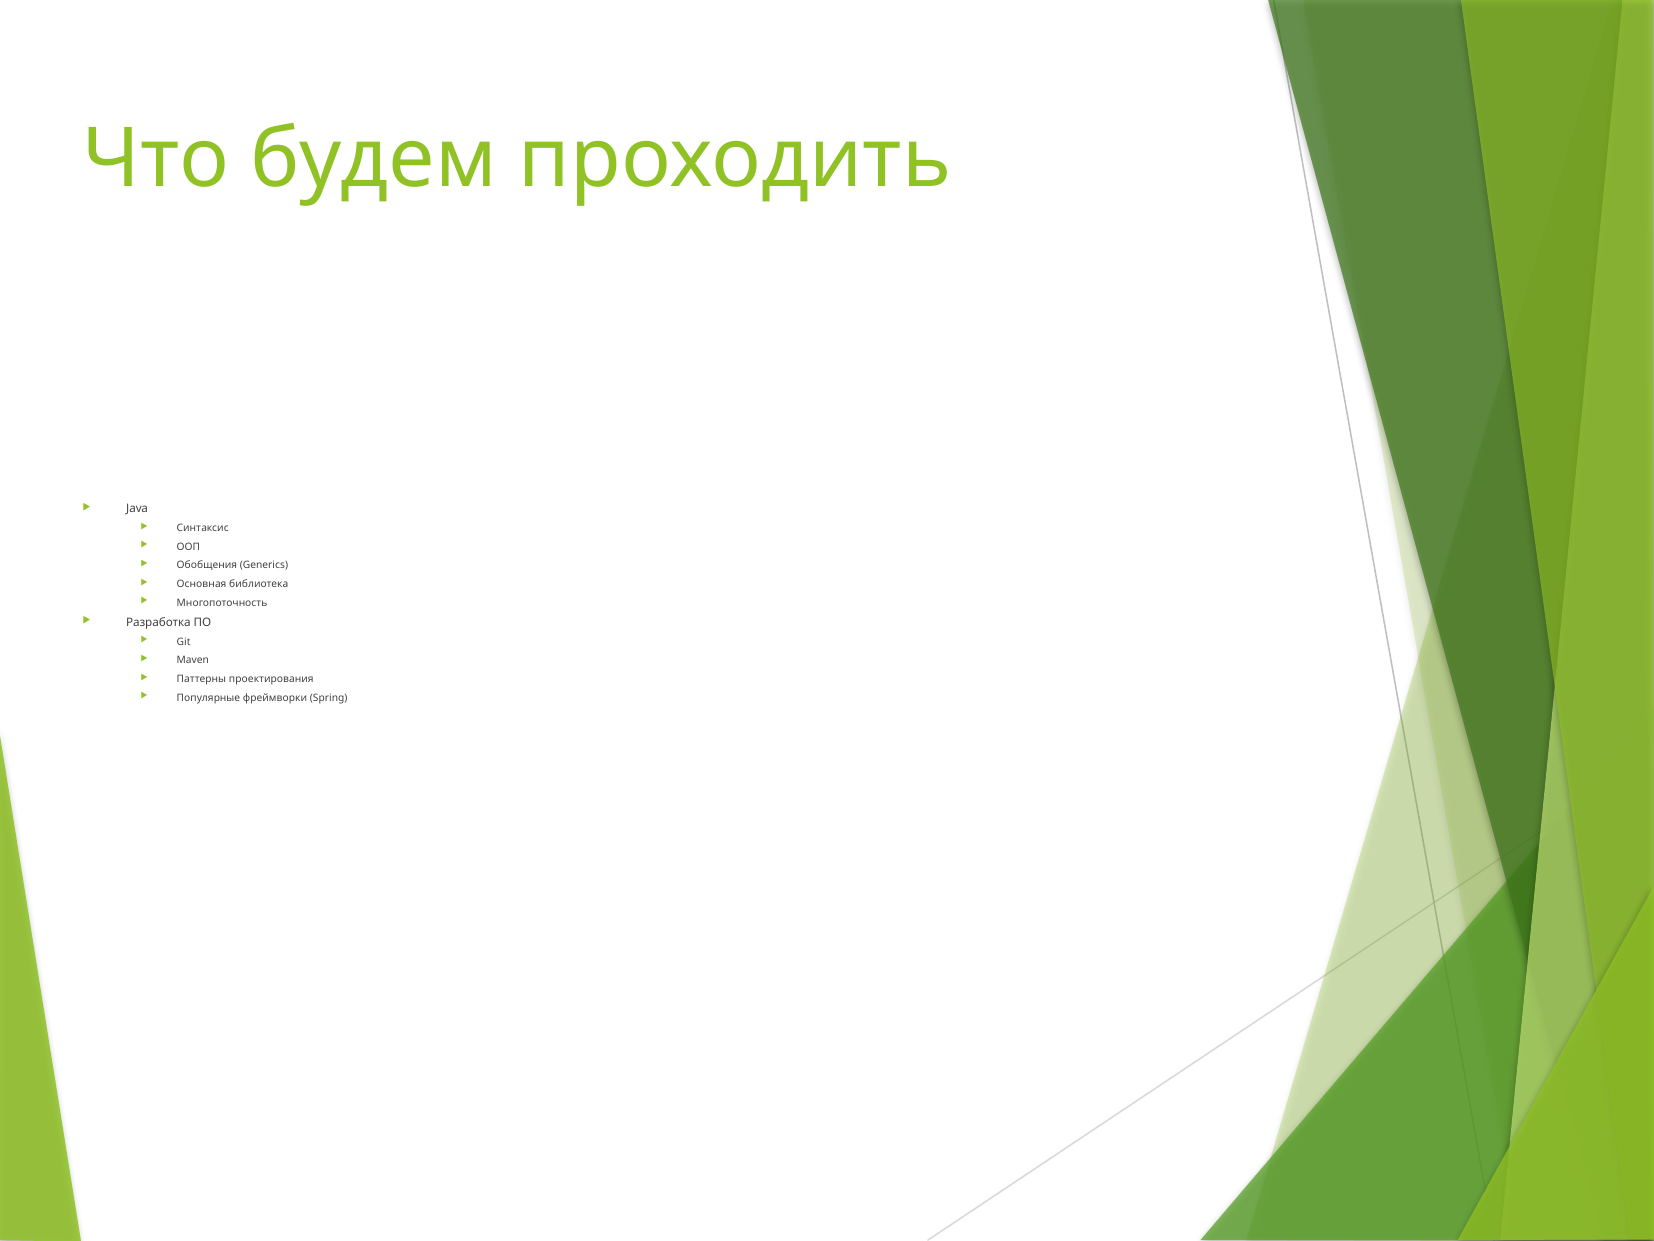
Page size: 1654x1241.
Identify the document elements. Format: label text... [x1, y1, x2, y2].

subtitle Java Синтаксис ООП Обобщения (Generics) Основная библиотека Многопоточность Разработка ПО Git Maven Паттерны проектирования Популярные фреймворки (Spring) [82, 501, 1571, 709]
title Что будем проходить [82, 49, 1571, 257]
